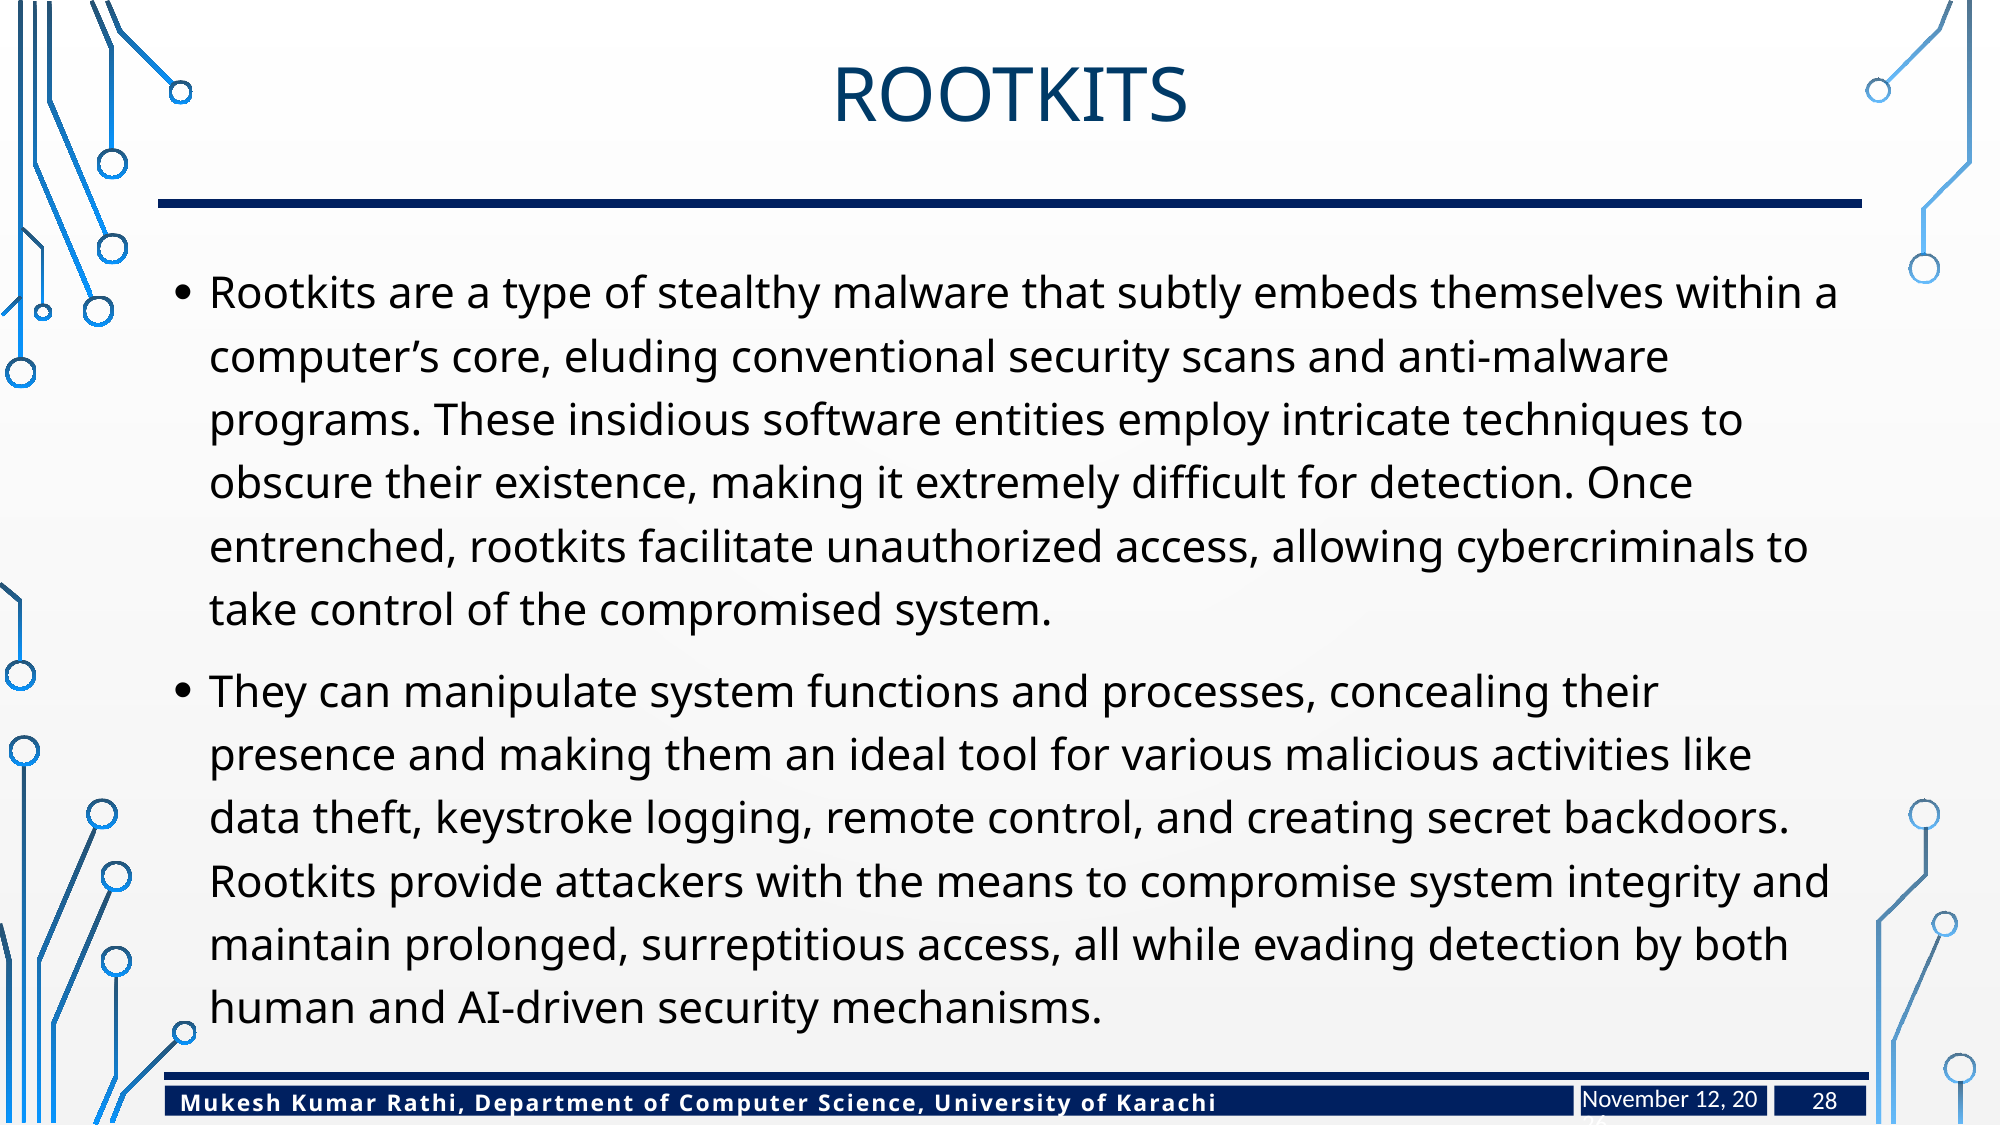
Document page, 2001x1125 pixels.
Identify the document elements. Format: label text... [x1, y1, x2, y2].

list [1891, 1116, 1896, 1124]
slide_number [1582, 1080, 1764, 1115]
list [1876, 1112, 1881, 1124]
list Rootkits are a type of stealthy malware that subtly embeds themselves within a computer’s core, eluding conventional security scans and anti-malware programs. These insidious software entities employ intricate techniques to obscure their existence, making it extremely difficult for detection. Once entrenched, rootkits facilitate unauthorized access, allowing cybercriminals to take control of the compromised system. They can manipulate system functions and processes, concealing their presence and making them an ideal tool for various malicious activities like data theft, keystroke logging, remote control, and creating secret backdoors. Rootkits provide attackers with the means to compromise system integrity and maintain prolonged, surreptitious access, all while evading detection by both human and AI-driven security mechanisms. [158, 246, 1863, 1058]
title Rootkits [158, 11, 1863, 184]
slide_number 28 [1778, 1083, 1871, 1115]
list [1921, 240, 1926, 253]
